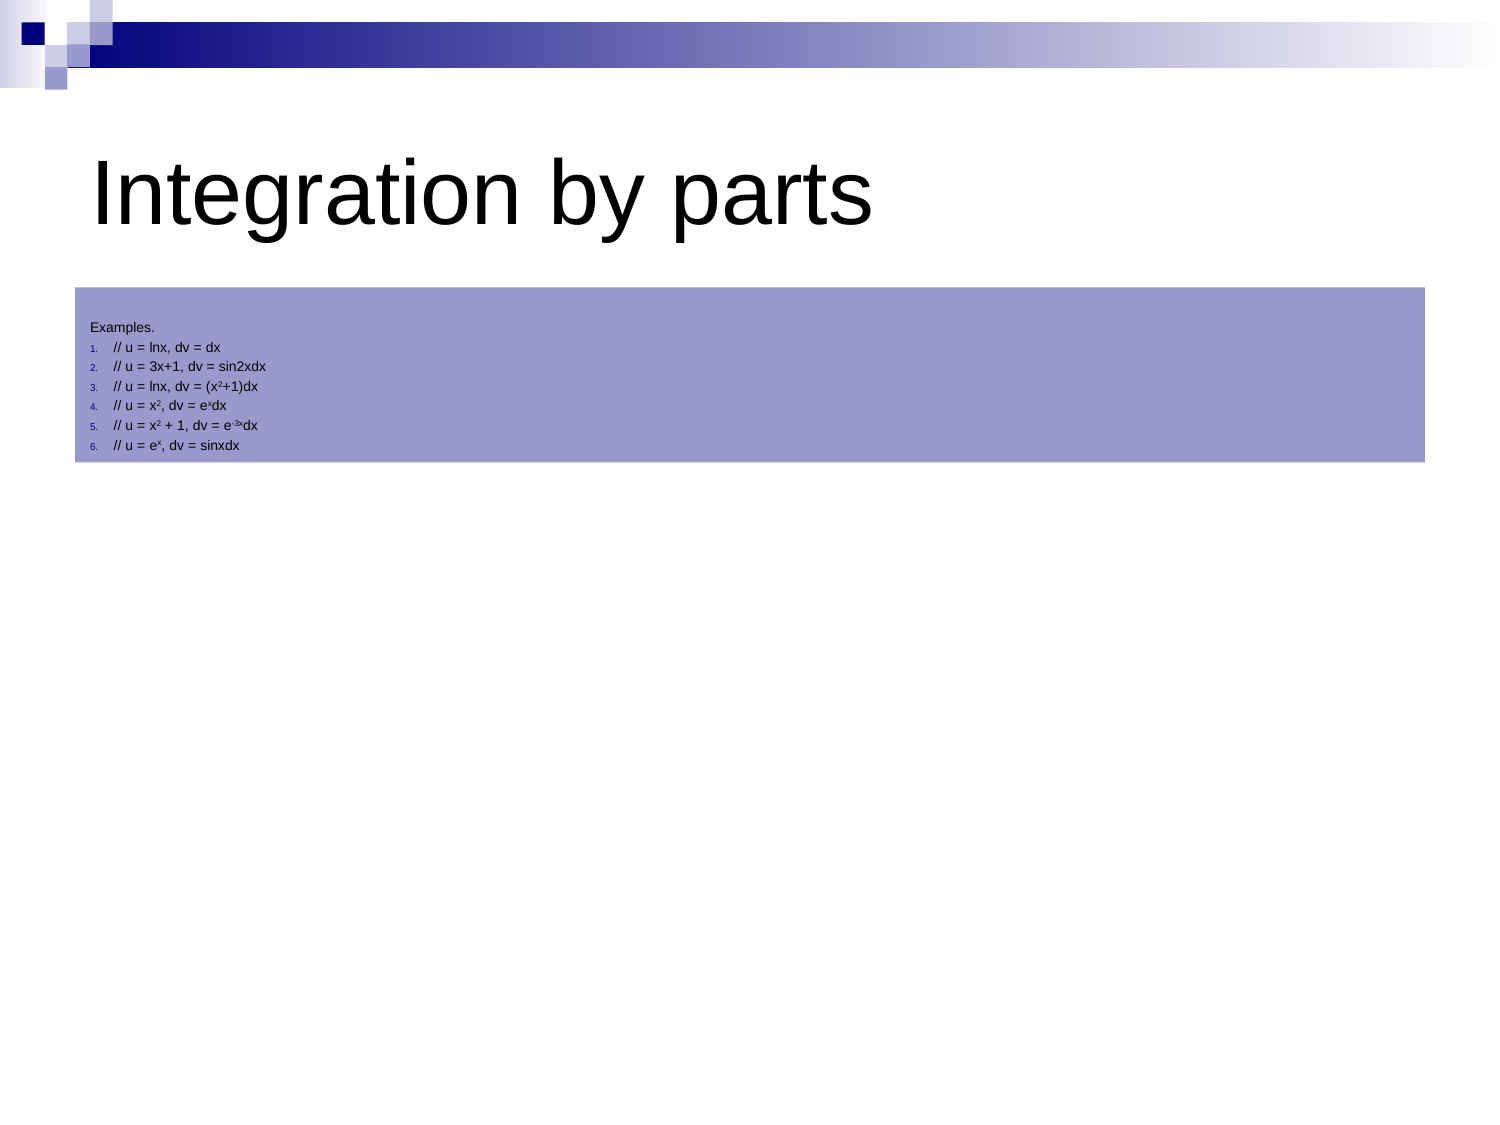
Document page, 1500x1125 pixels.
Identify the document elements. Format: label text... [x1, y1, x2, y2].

title Integration by parts [75, 75, 1425, 287]
